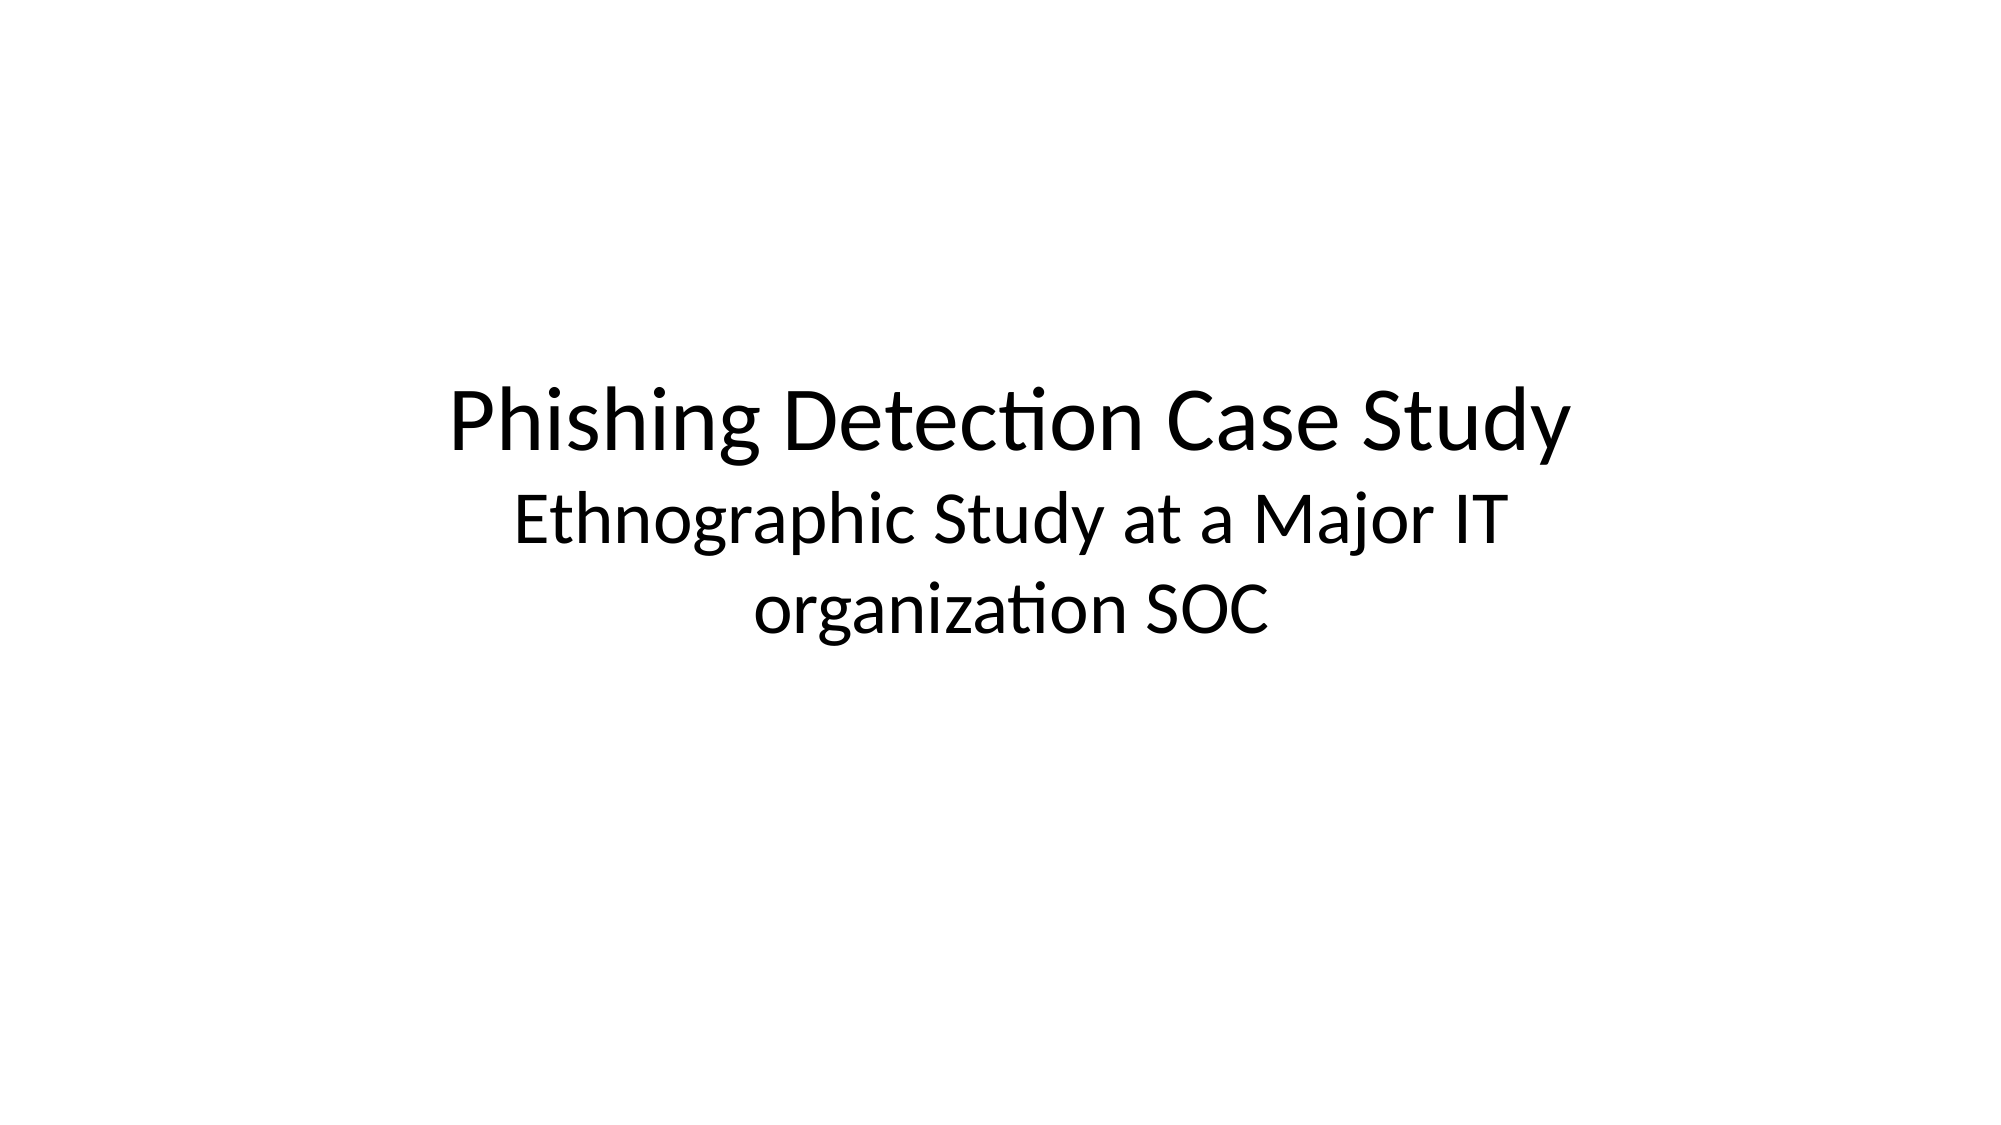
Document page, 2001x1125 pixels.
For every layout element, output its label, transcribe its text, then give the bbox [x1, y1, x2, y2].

text_box Phishing Detection Case Study Ethnographic Study at a Major IT organization SOC [398, 351, 1625, 656]
